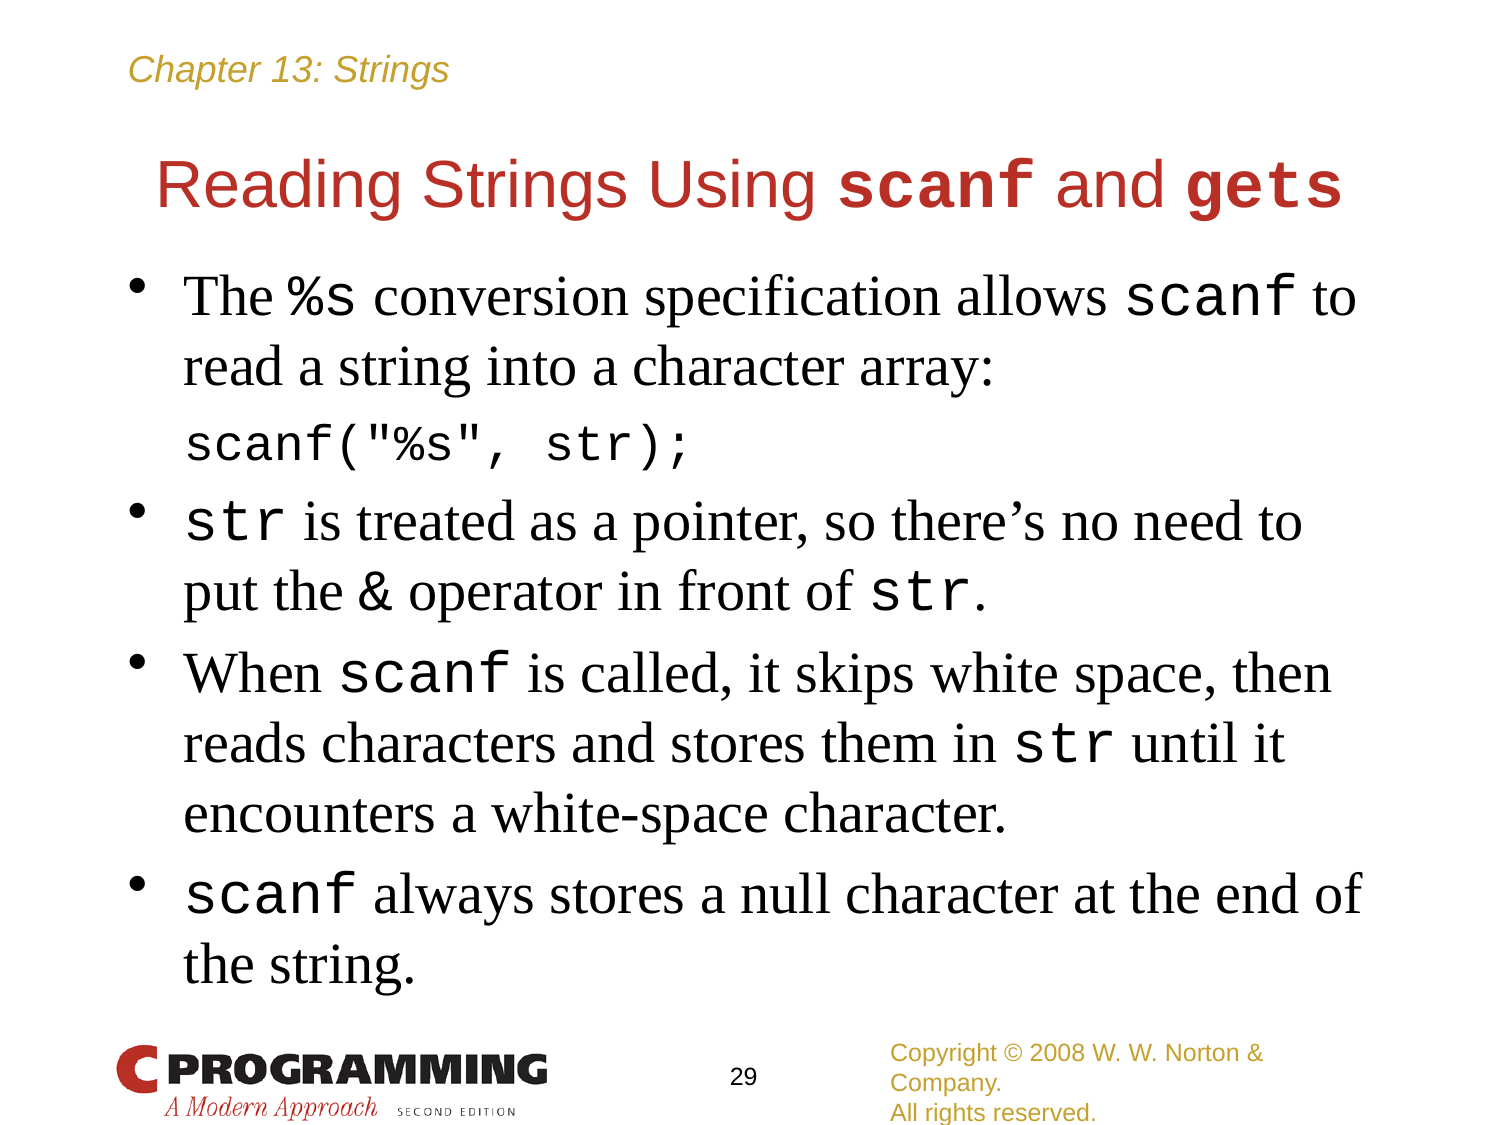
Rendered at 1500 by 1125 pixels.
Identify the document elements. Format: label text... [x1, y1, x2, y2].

footer Copyright © 2008 W. W. Norton & Company. All rights reserved. [874, 1043, 1388, 1119]
title Reading Strings Using scanf and gets [112, 125, 1388, 238]
list The %s conversion specification allows scanf to read a string into a character array: scanf("%s", str); str is treated as a pointer, so there’s no need to put the & operator in front of str. When scanf is called, it skips white space, then reads characters and stores them in str until it encounters a white-space character. scanf always stores a null character at the end of the string. [112, 249, 1388, 1038]
picture [112, 1041, 550, 1123]
slide_number 29 [687, 1049, 801, 1101]
